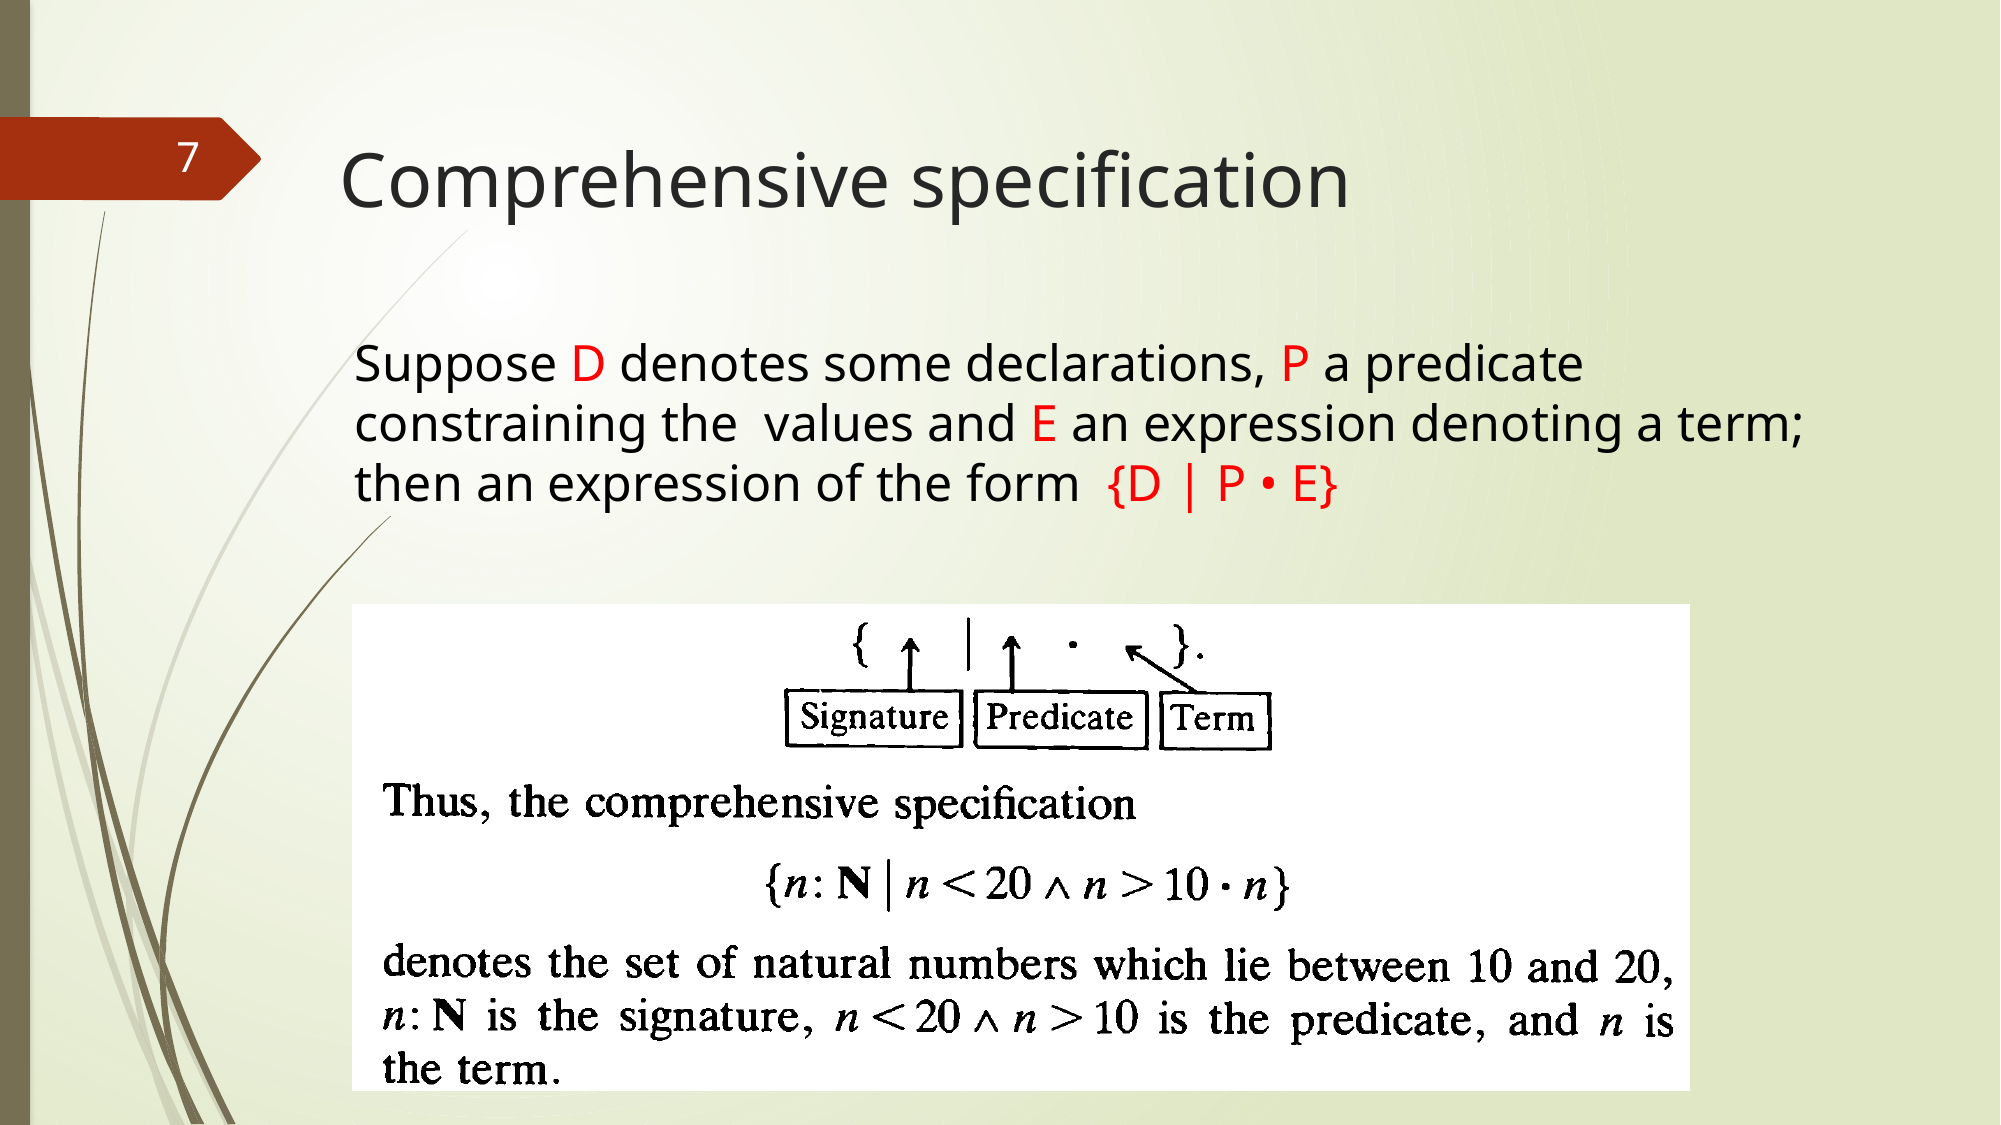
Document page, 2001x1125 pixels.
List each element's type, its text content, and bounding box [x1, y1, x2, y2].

text_box Suppose D denotes some declarations, P a predicate constraining the values and E an expression denoting a term; then an expression of the form {D | P • E} [340, 323, 1827, 519]
title Comprehensive specification [324, 125, 1675, 300]
slide_number 7 [87, 129, 216, 190]
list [351, 603, 1690, 1091]
